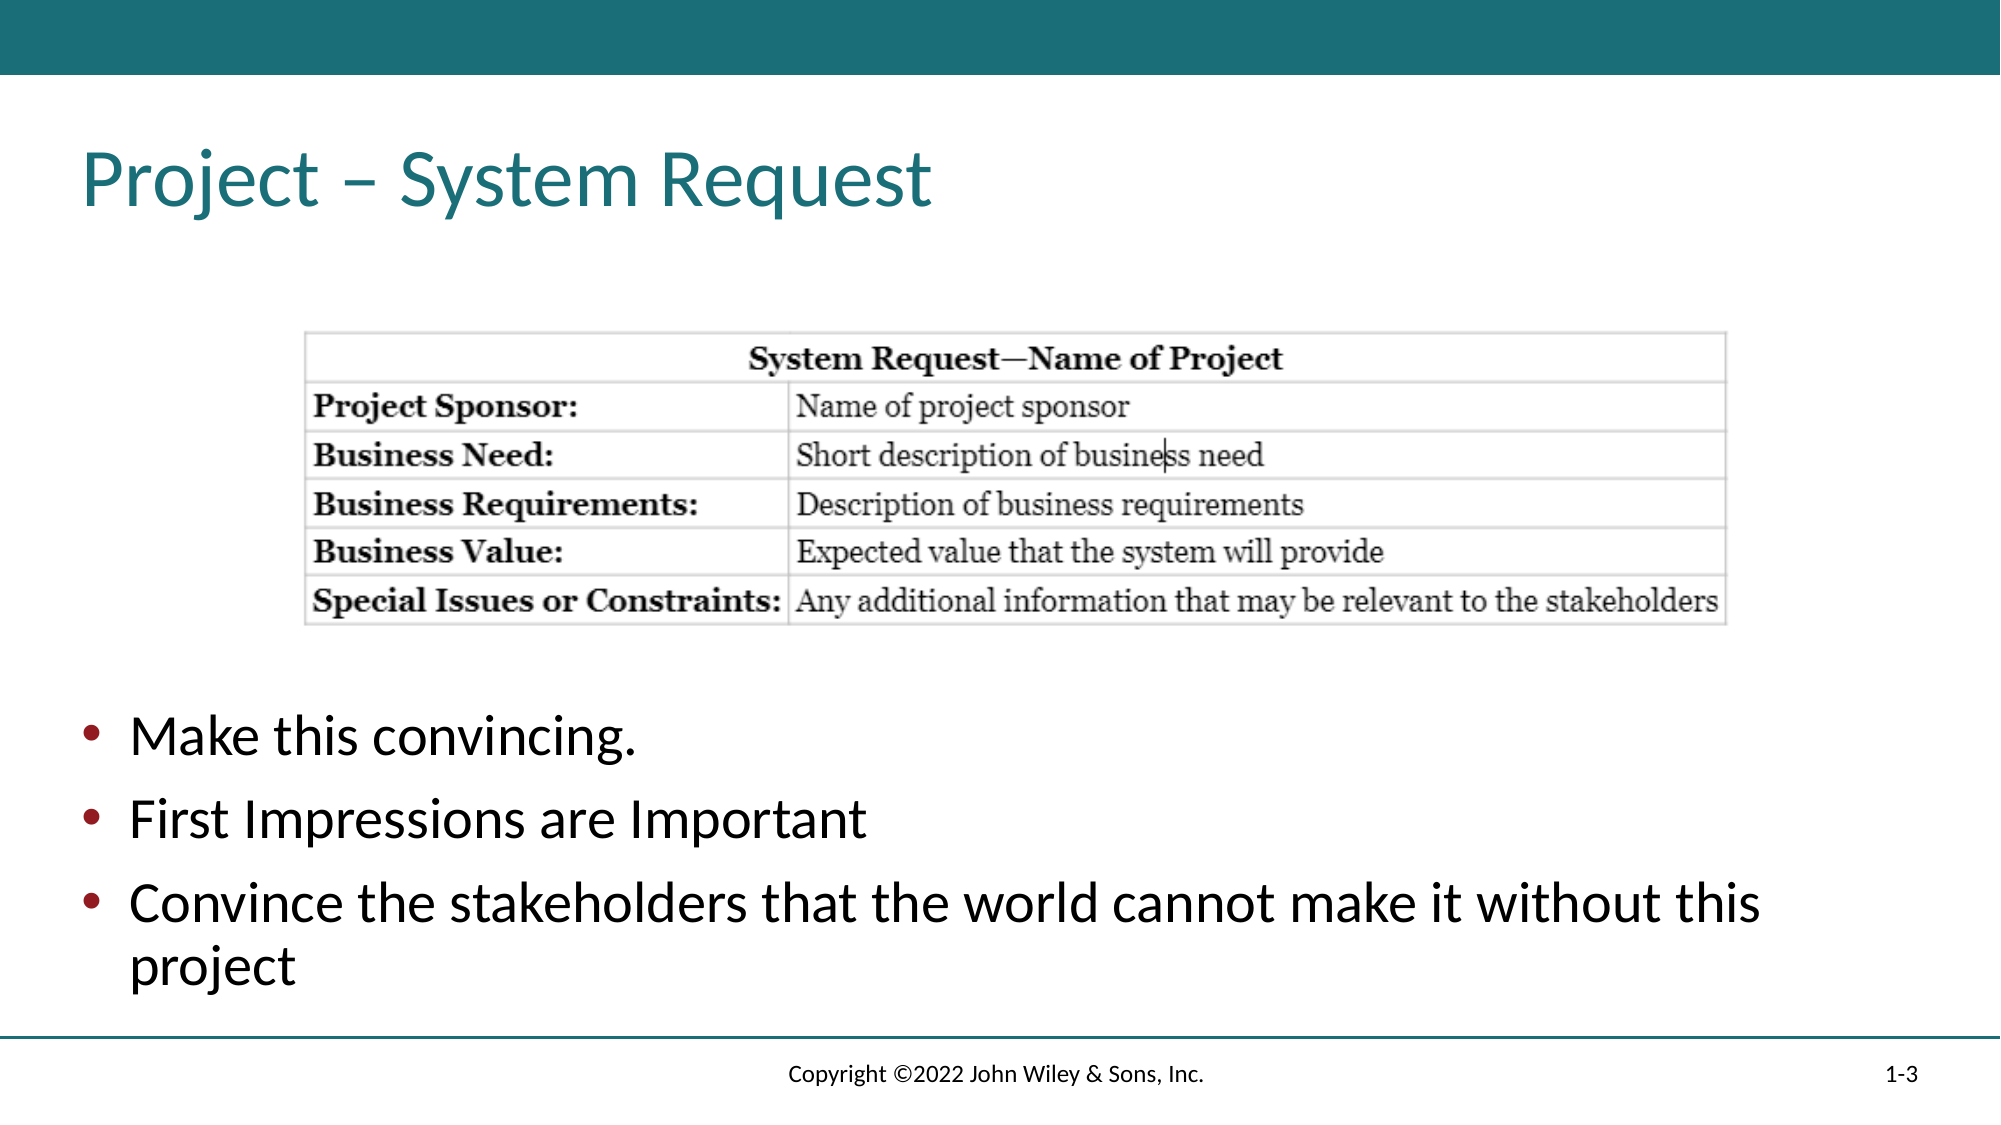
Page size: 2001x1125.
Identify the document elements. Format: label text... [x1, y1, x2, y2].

slide_number 1-3 [1412, 1042, 1934, 1103]
footer Copyright ©2022 John Wiley & Sons, Inc. [662, 1042, 1338, 1103]
list Make this convincing. First Impressions are Important Convince the stakeholders that the world cannot make it without this project [66, 697, 1934, 1013]
title Project – System Request [66, 127, 1934, 288]
picture [287, 312, 1739, 633]
